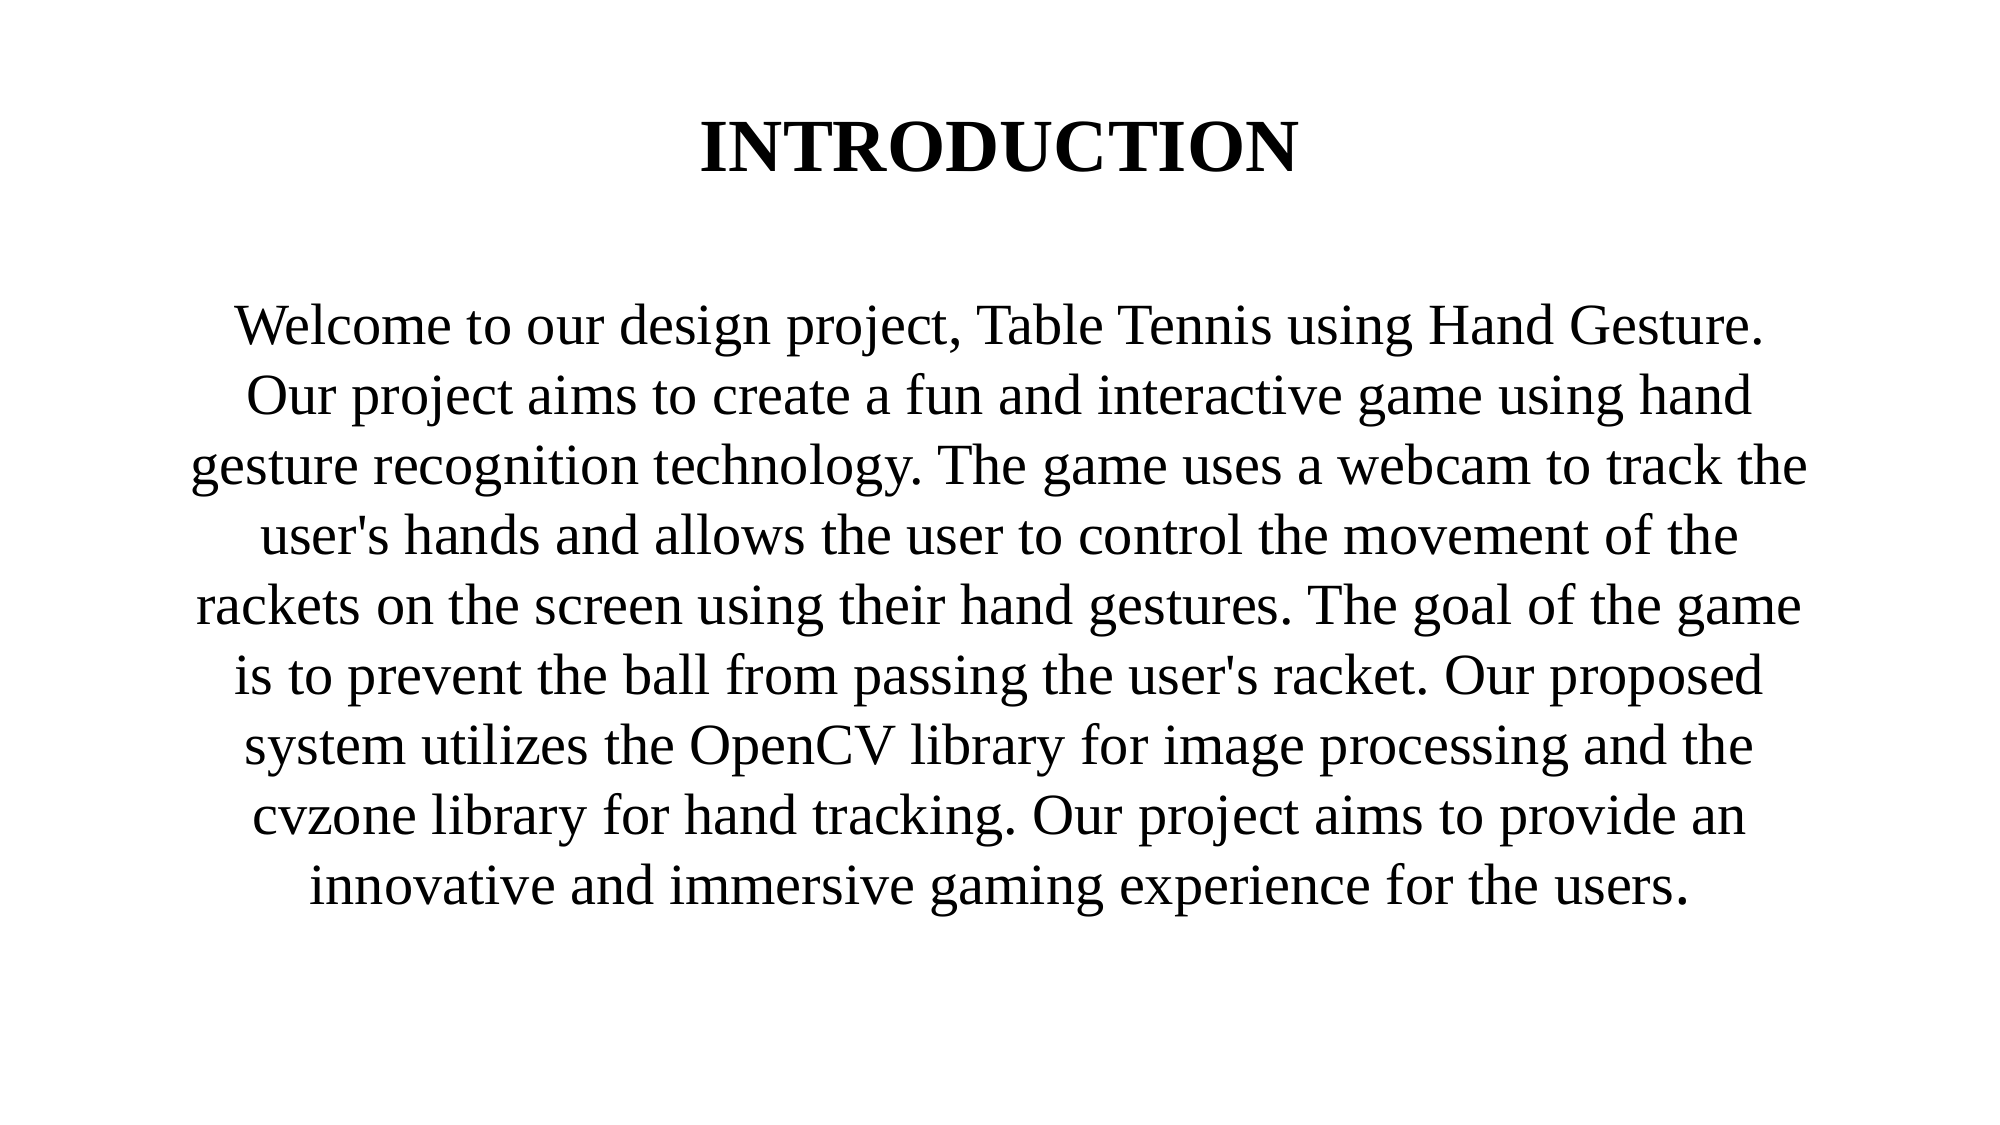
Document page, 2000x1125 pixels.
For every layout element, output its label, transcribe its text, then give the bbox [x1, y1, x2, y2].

text_box Welcome to our design project, Table Tennis using Hand Gesture. Our project aims to create a fun and interactive game using hand gesture recognition technology. The game uses a webcam to track the user's hands and allows the user to control the movement of the rackets on the screen using their hand gestures. The goal of the game is to prevent the ball from passing the user's racket. Our proposed system utilizes the OpenCV library for image processing and the cvzone library for hand tracking. Our project aims to provide an innovative and immersive gaming experience for the users. [168, 278, 1832, 924]
text_box INTRODUCTION [561, 88, 1439, 194]
